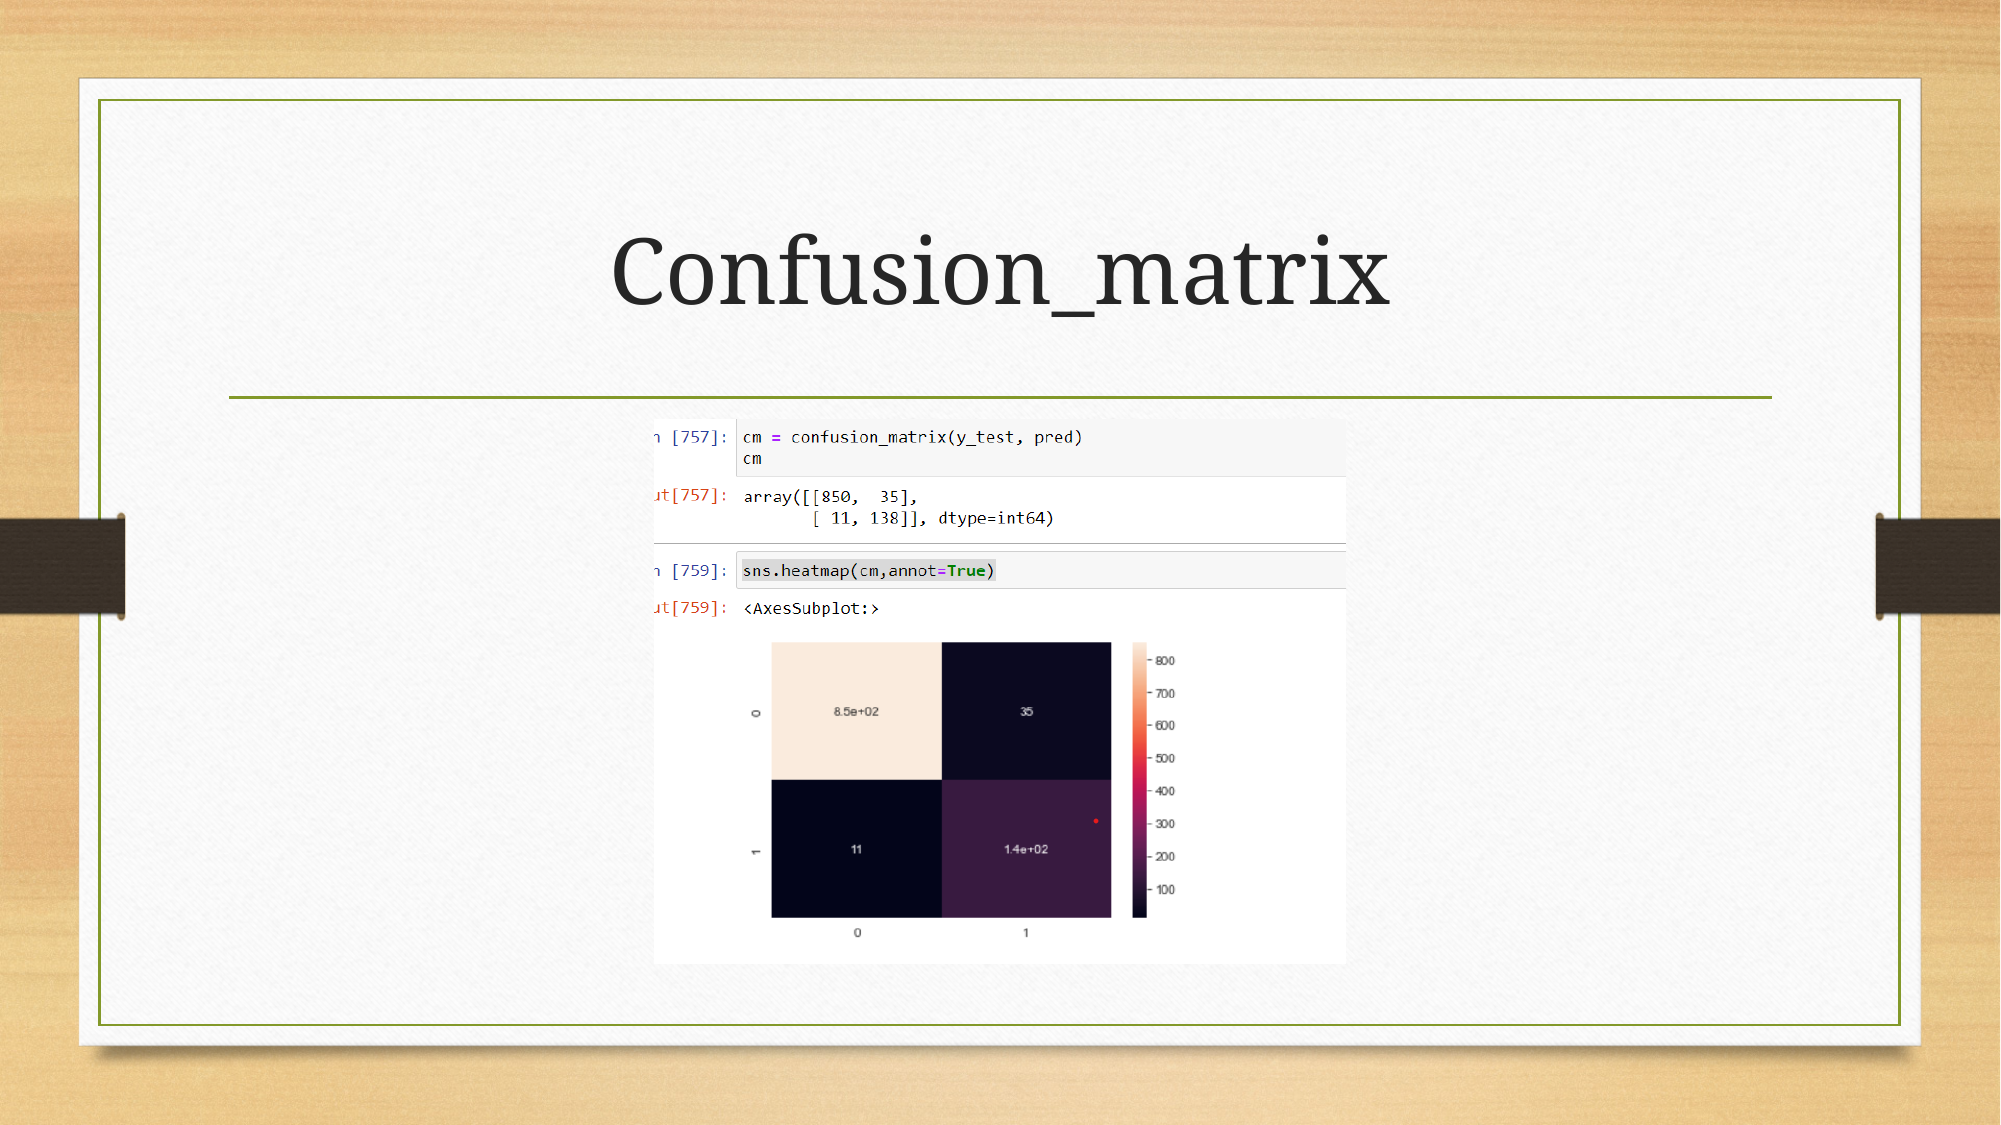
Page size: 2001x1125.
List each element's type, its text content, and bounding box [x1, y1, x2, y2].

picture [0, 0, 2001, 1125]
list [654, 419, 1346, 964]
title Confusion_matrix [212, 161, 1788, 375]
